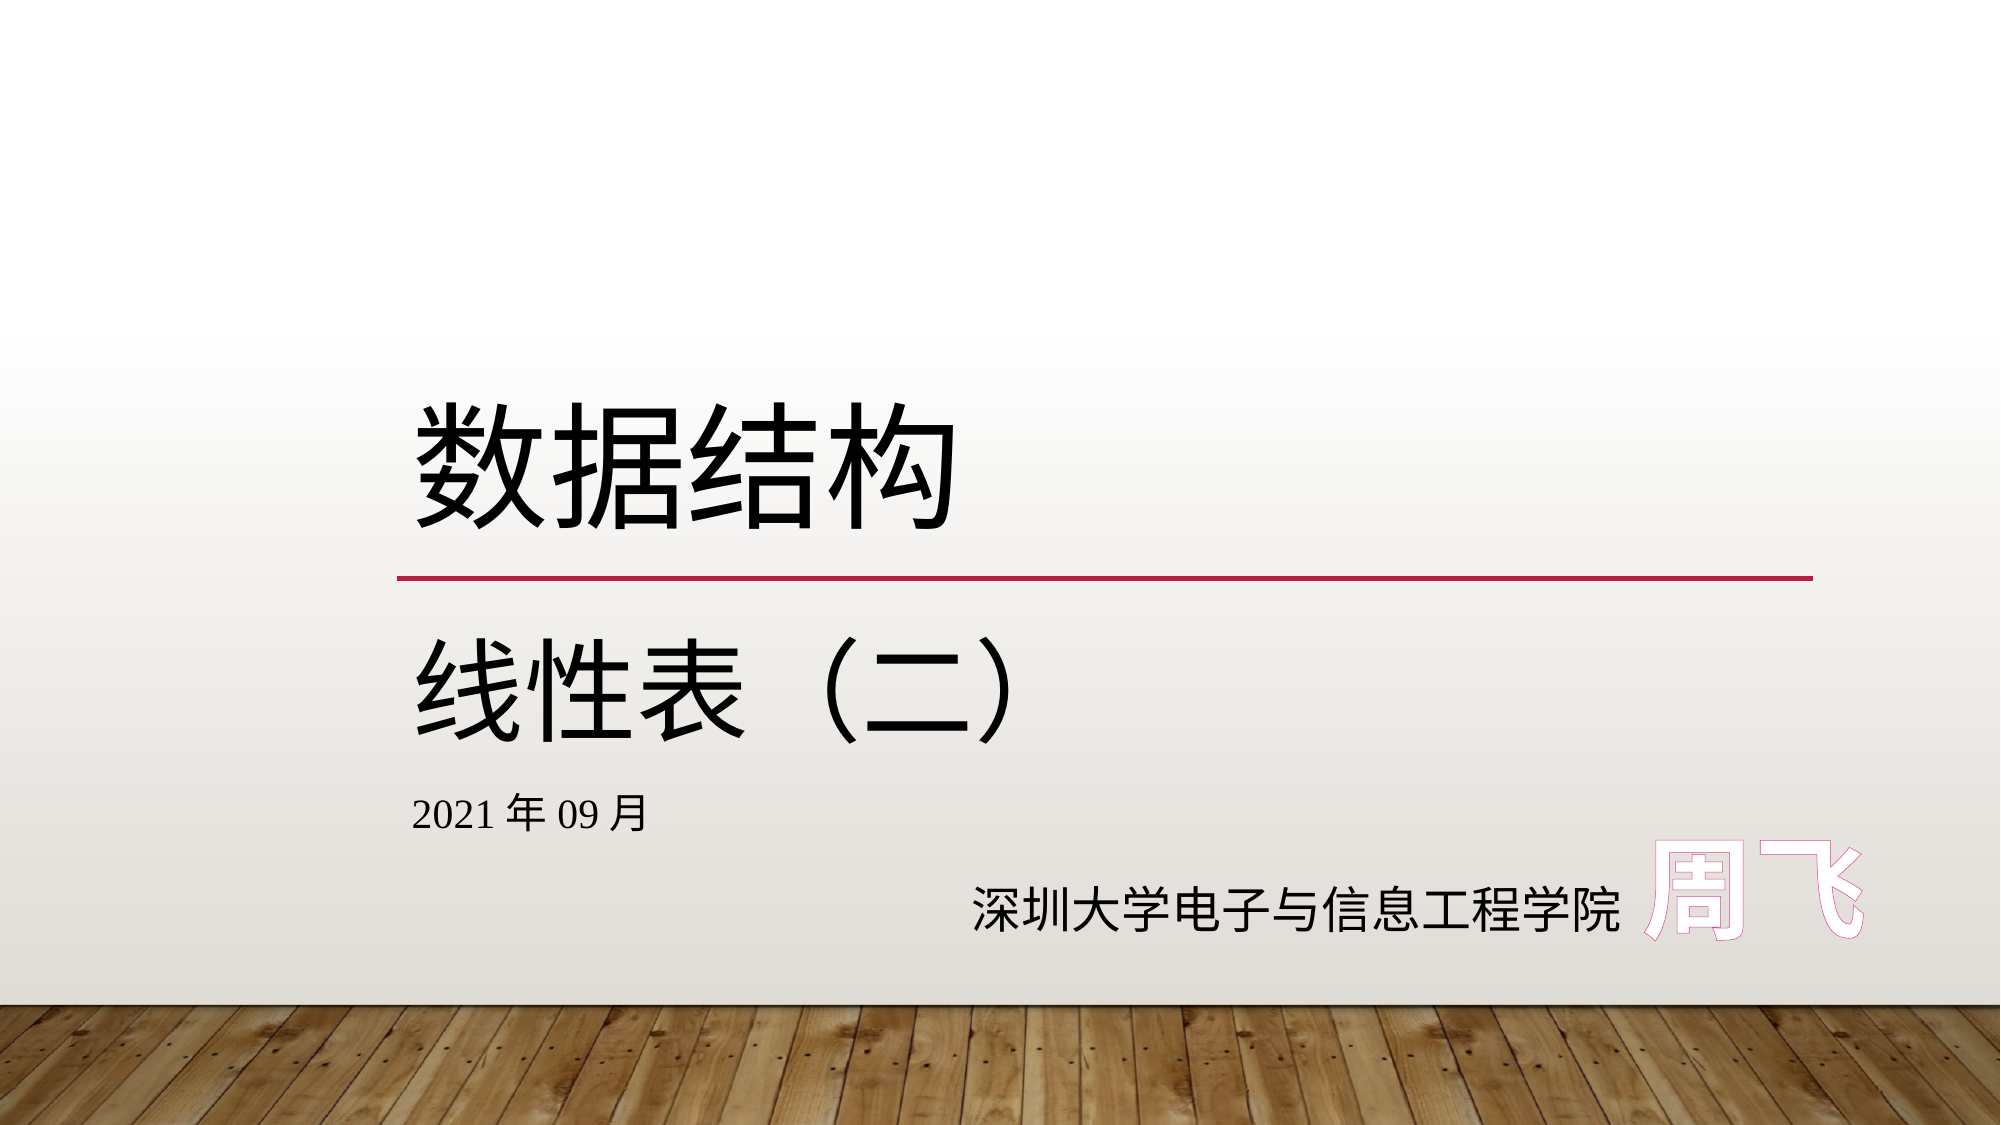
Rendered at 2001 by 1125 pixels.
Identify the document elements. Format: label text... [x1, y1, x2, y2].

subtitle 线性表（二） 2021年09月 [396, 579, 1814, 856]
text_box 深圳大学电子与信息工程学院 [956, 870, 1626, 946]
picture [0, 1005, 2000, 1125]
title 数据结构 [396, 131, 1814, 549]
text_box 周飞 [1626, 810, 1882, 961]
